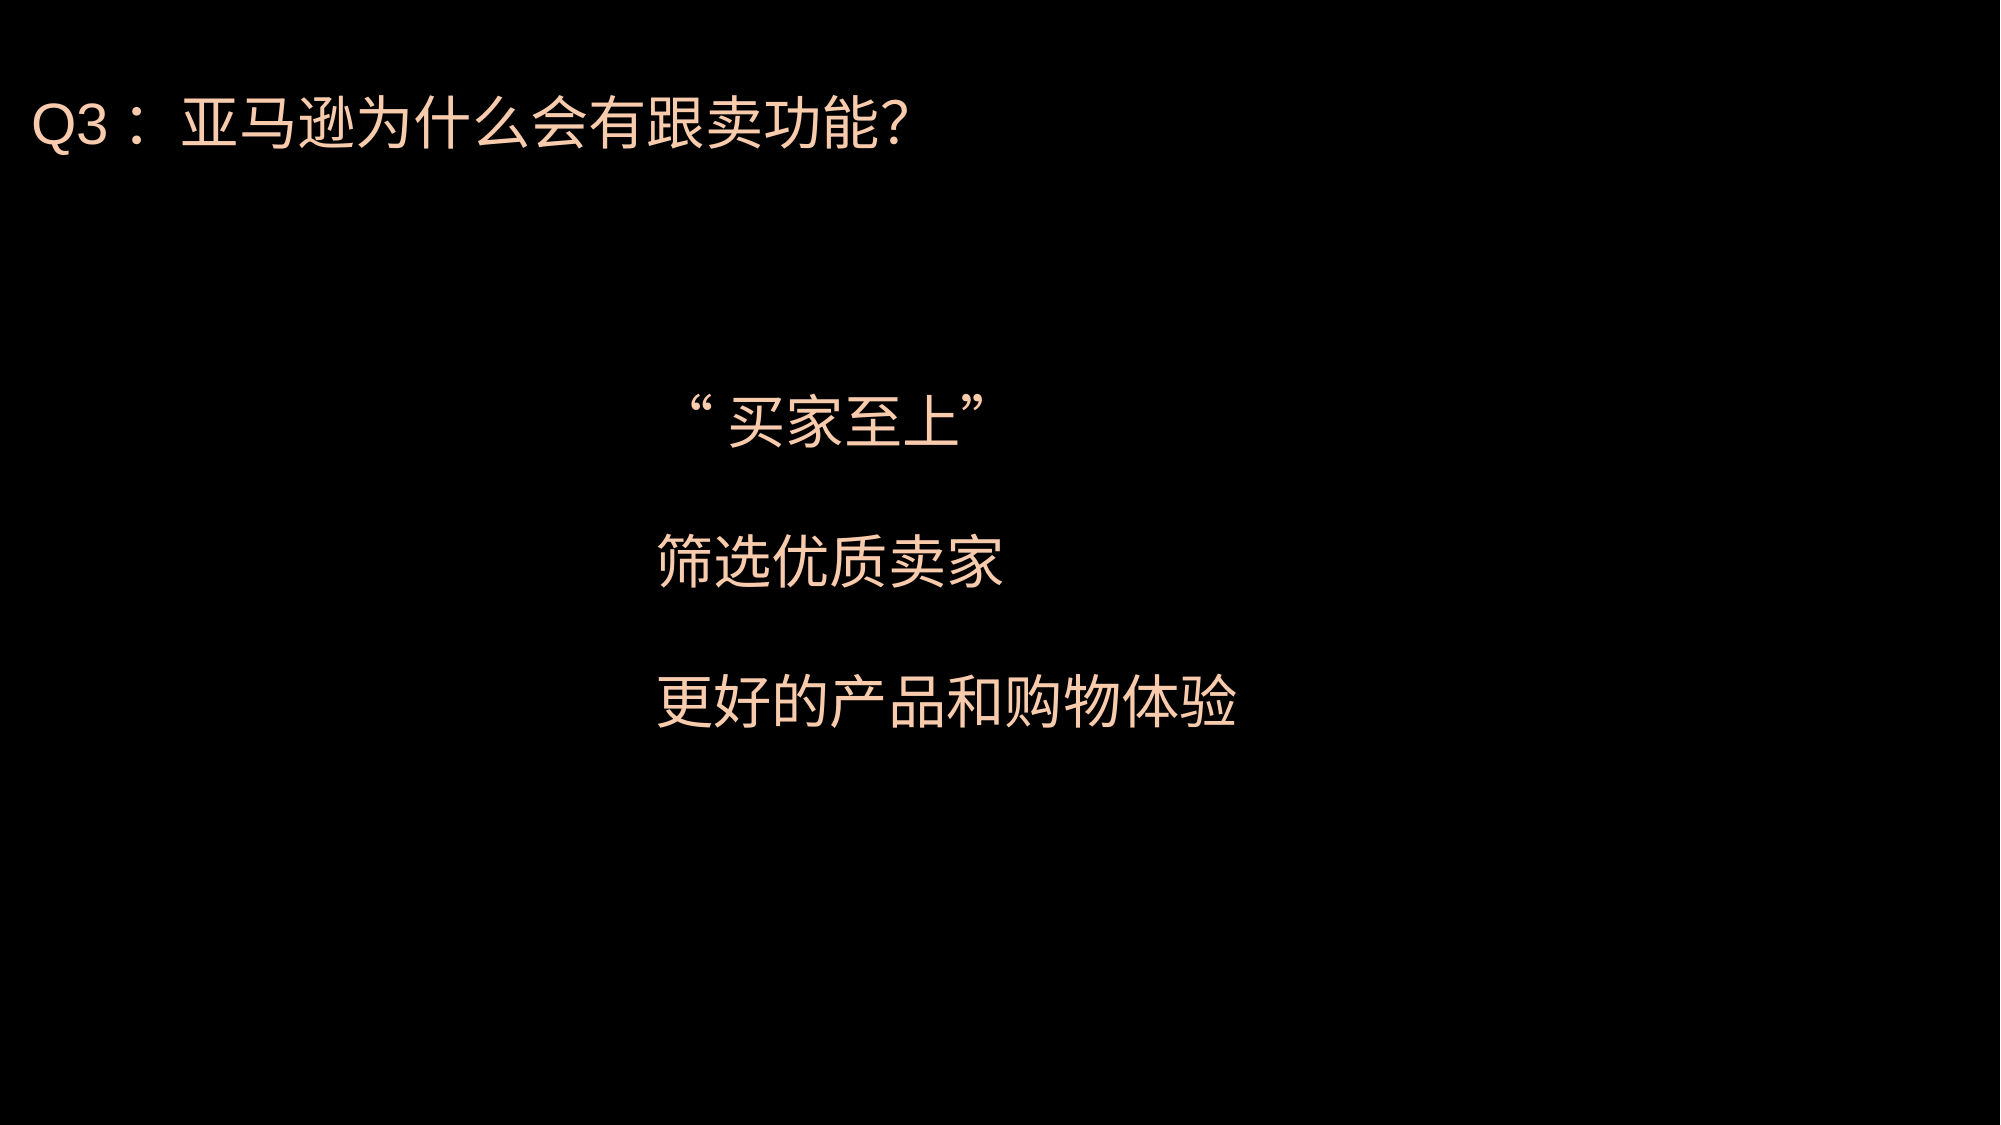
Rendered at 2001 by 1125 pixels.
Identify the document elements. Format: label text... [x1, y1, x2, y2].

text_box “买家至上” 筛选优质卖家 更好的产品和购物体验 [640, 378, 1360, 743]
text_box Q3：亚马逊为什么会有跟卖功能？ [16, 79, 921, 165]
